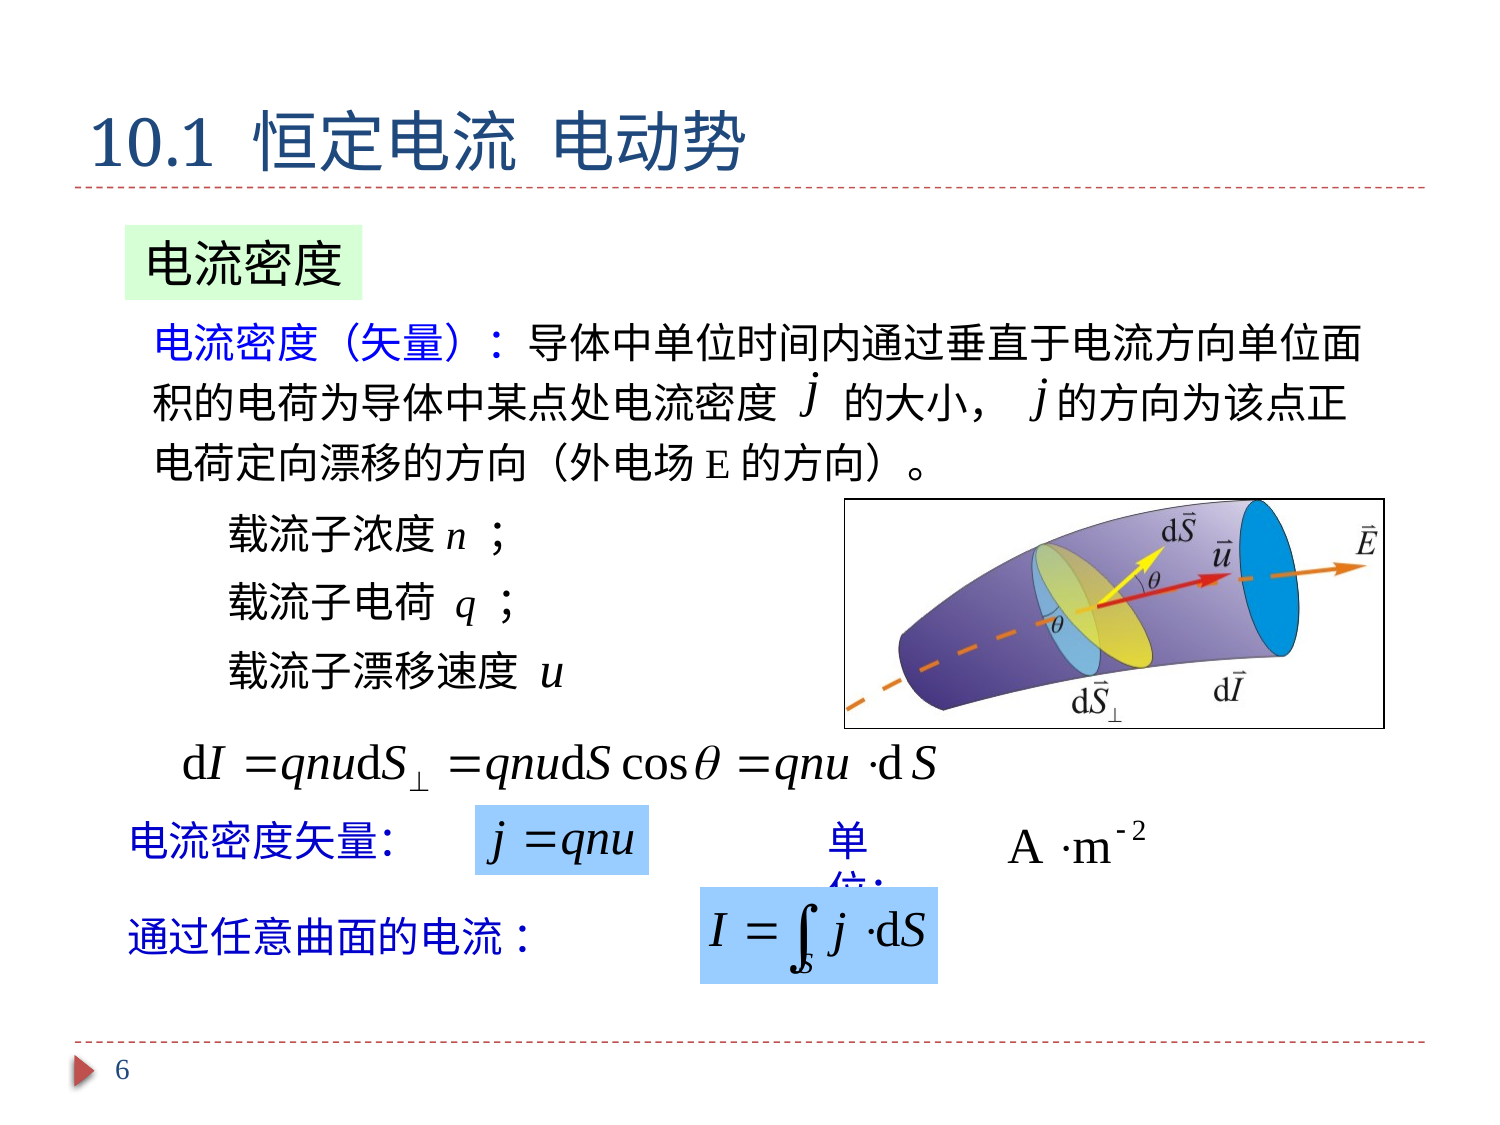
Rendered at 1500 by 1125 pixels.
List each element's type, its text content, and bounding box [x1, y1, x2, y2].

text_box 电流密度 [124, 224, 363, 300]
text_box 通过任意曲面的电流 ： [112, 903, 588, 968]
text_box 载流子浓度n ； [212, 500, 650, 565]
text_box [1017, 362, 1064, 433]
text_box 单位： [812, 807, 963, 922]
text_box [699, 887, 939, 984]
text_box 电流密度矢量： [112, 807, 463, 873]
title 10.1 恒定电流 电动势 [75, 37, 1425, 188]
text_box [474, 804, 650, 876]
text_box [999, 808, 1155, 872]
text_box 电流密度（矢量）：导体中单位时间内通过垂直于电流方向单位面积的电荷为导体中某点处电流密度 的大小， 的方向为该点正电荷定向漂移的方向（外电场E的方向）。 [137, 299, 1400, 495]
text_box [174, 724, 949, 801]
text_box 载流子电荷 q ； [212, 568, 600, 634]
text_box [787, 354, 833, 426]
slide_number 6 [100, 1042, 426, 1103]
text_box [212, 637, 686, 703]
picture [844, 499, 1384, 728]
